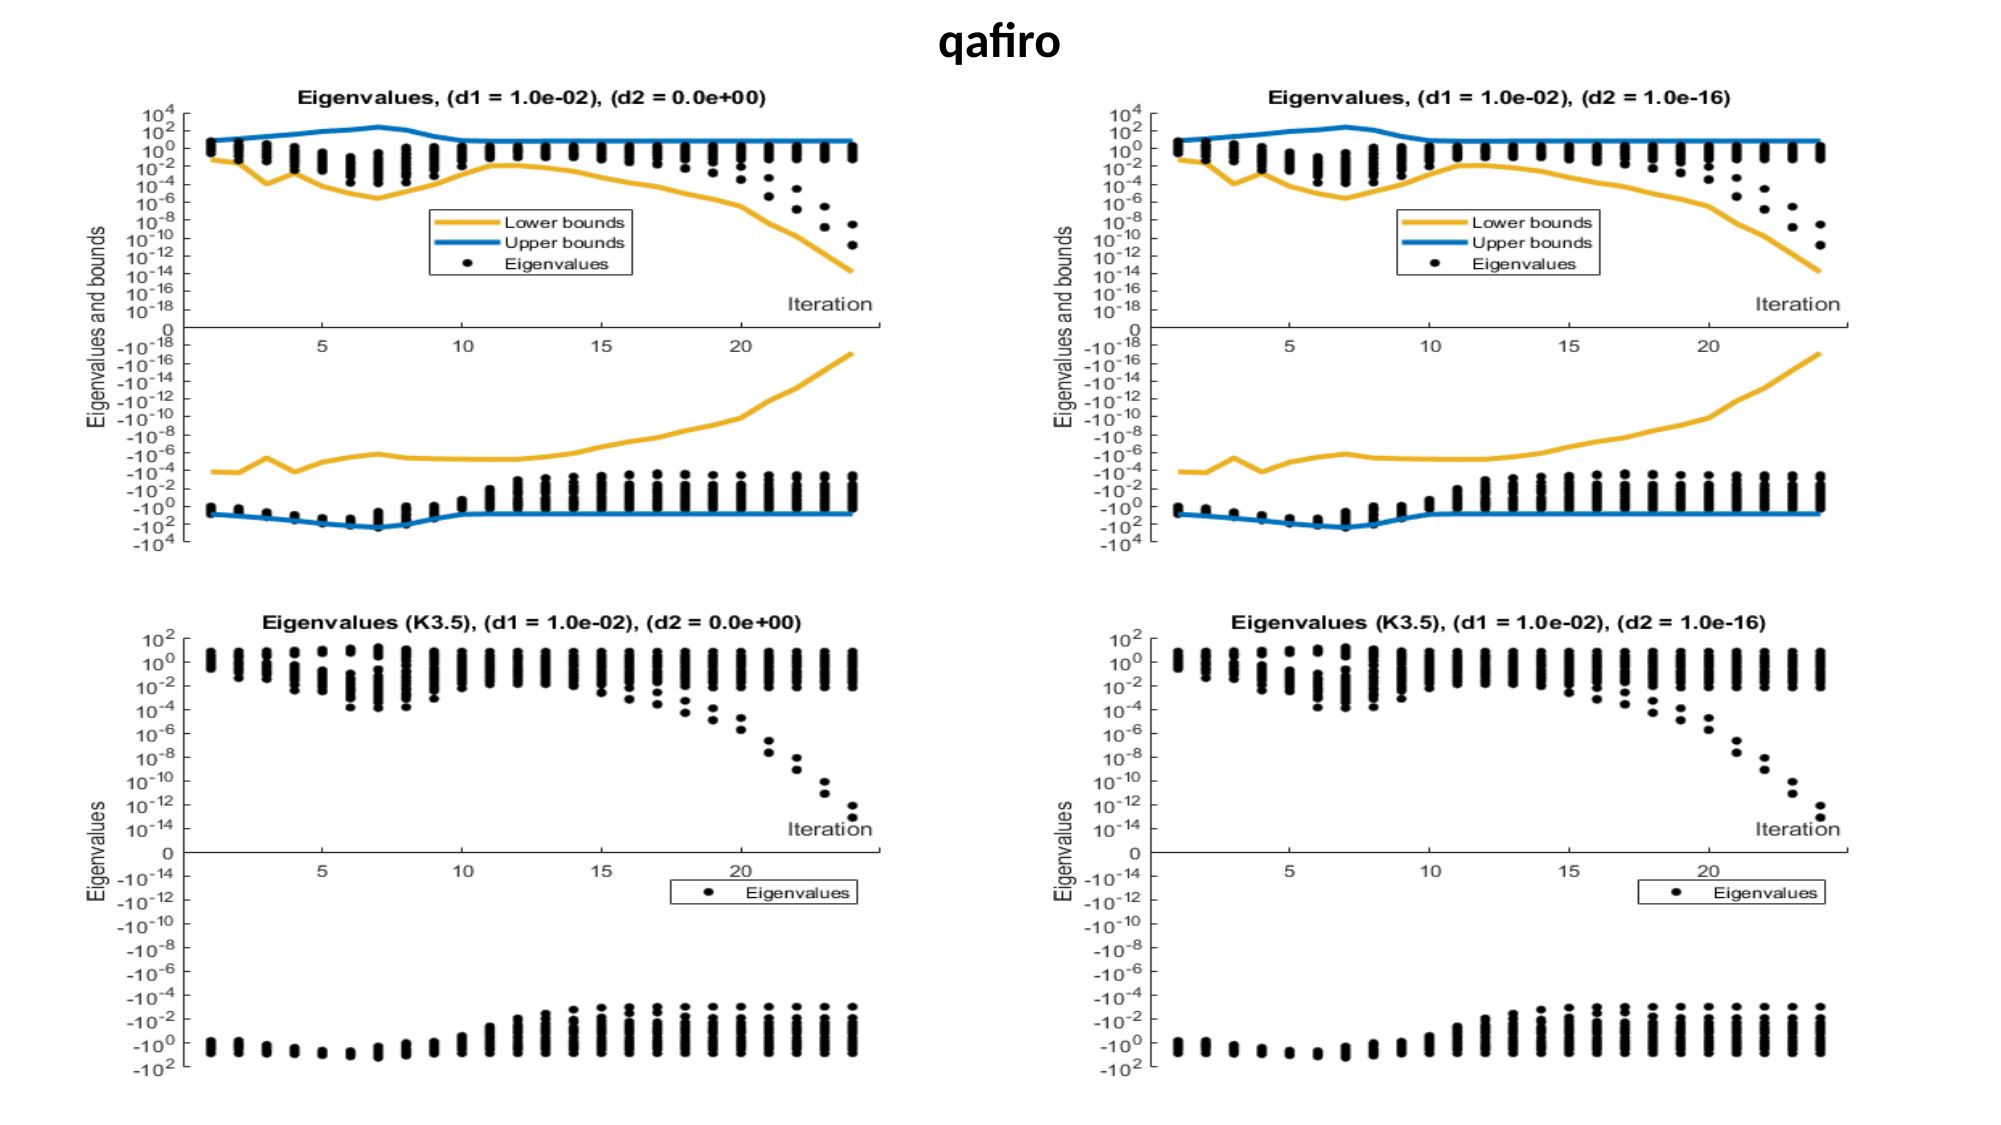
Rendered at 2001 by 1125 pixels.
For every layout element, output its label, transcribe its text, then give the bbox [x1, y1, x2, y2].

picture [65, 74, 966, 1125]
text_box qafiro [923, 0, 1077, 75]
picture [1033, 74, 1934, 1125]
